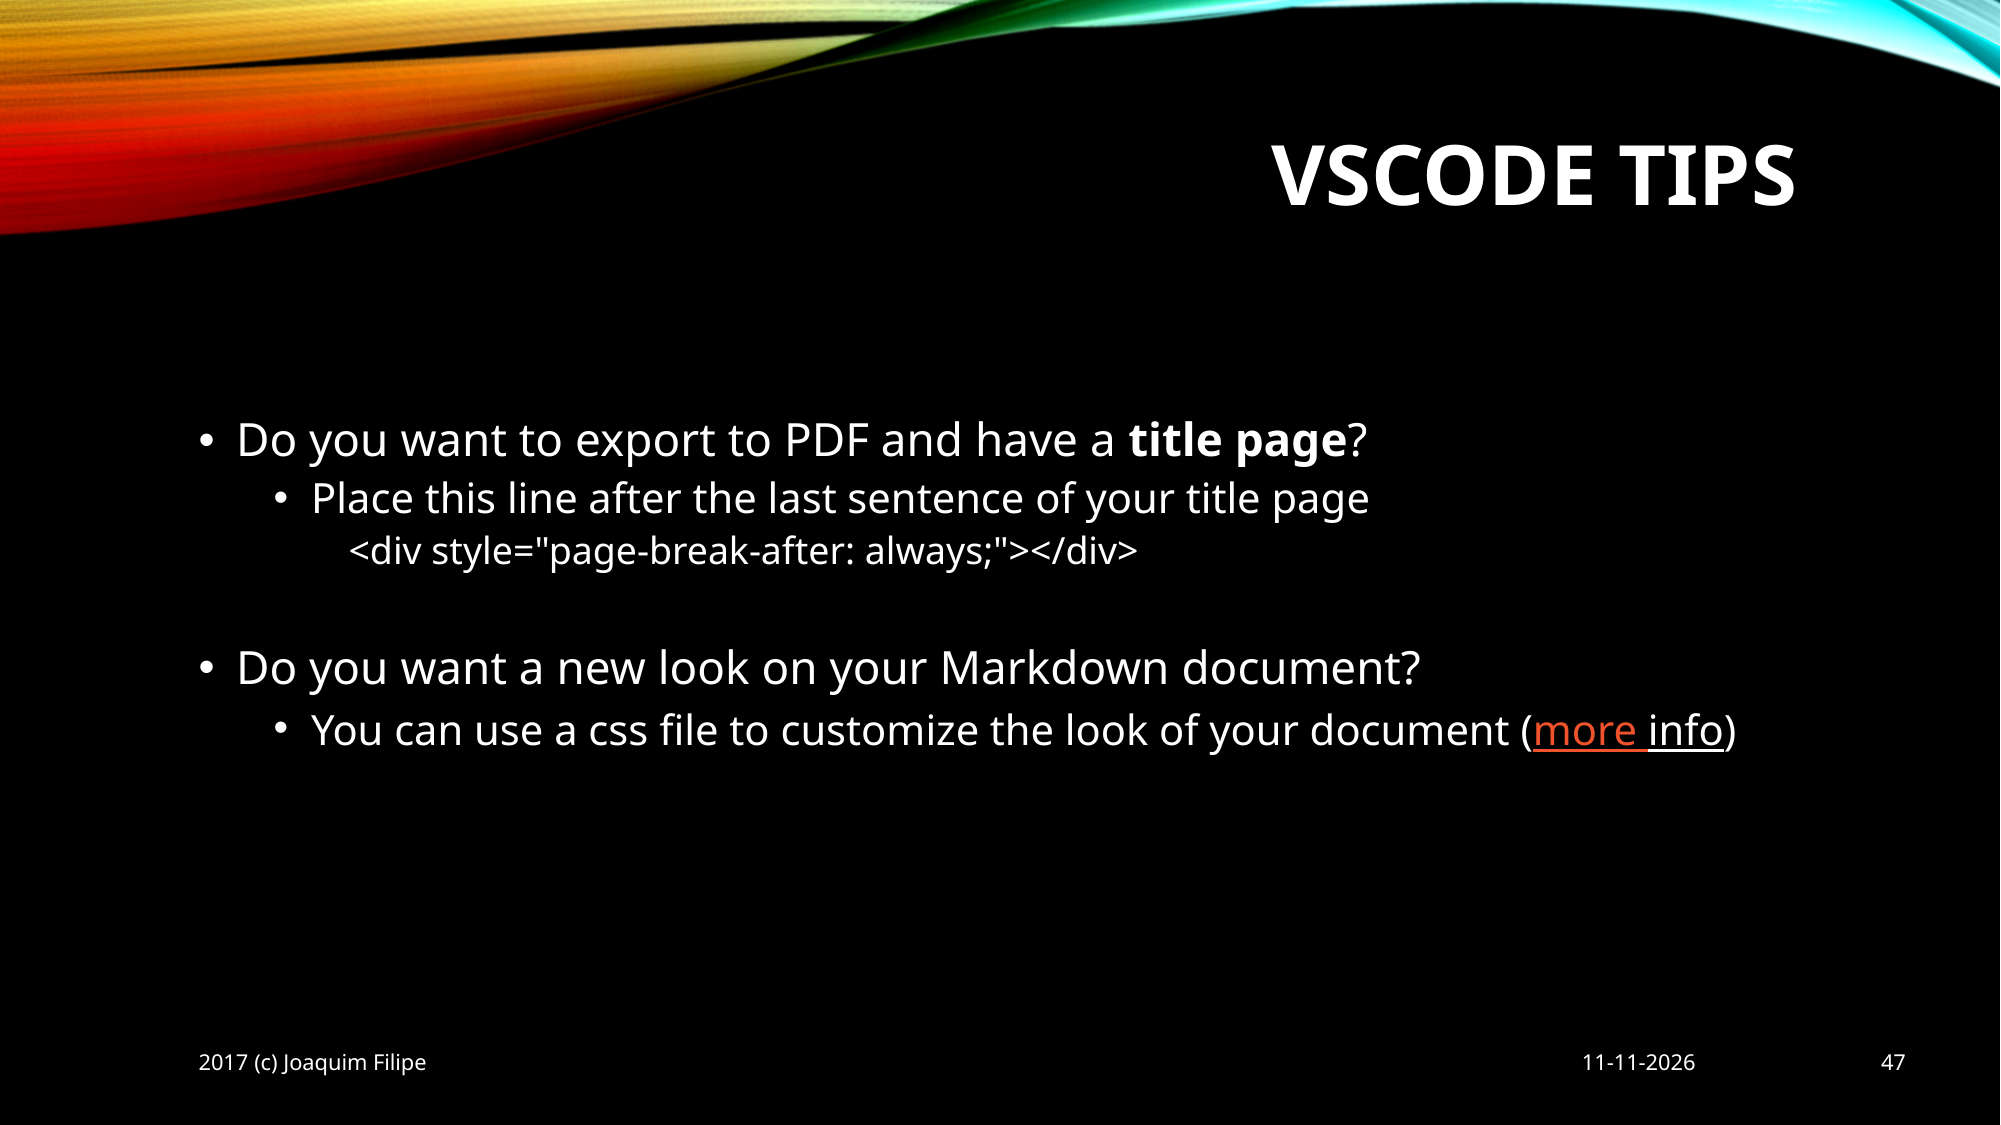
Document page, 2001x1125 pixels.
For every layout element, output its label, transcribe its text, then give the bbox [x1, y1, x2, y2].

picture [0, 0, 2000, 237]
slide_number 47 [1830, 1033, 1922, 1094]
footer 2017 (c) Joaquim Filipe [183, 1033, 1424, 1094]
list Do you want to export to PDF and have a title page? Place this line after the last sentence of your title page <div style="page-break-after: always;"></div> Do you want a new look on your Markdown document? You can use a css file to customize the look of your document (more info) [183, 340, 1813, 974]
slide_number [1448, 1033, 1711, 1094]
title VSCODE TIPS [141, 101, 1813, 257]
